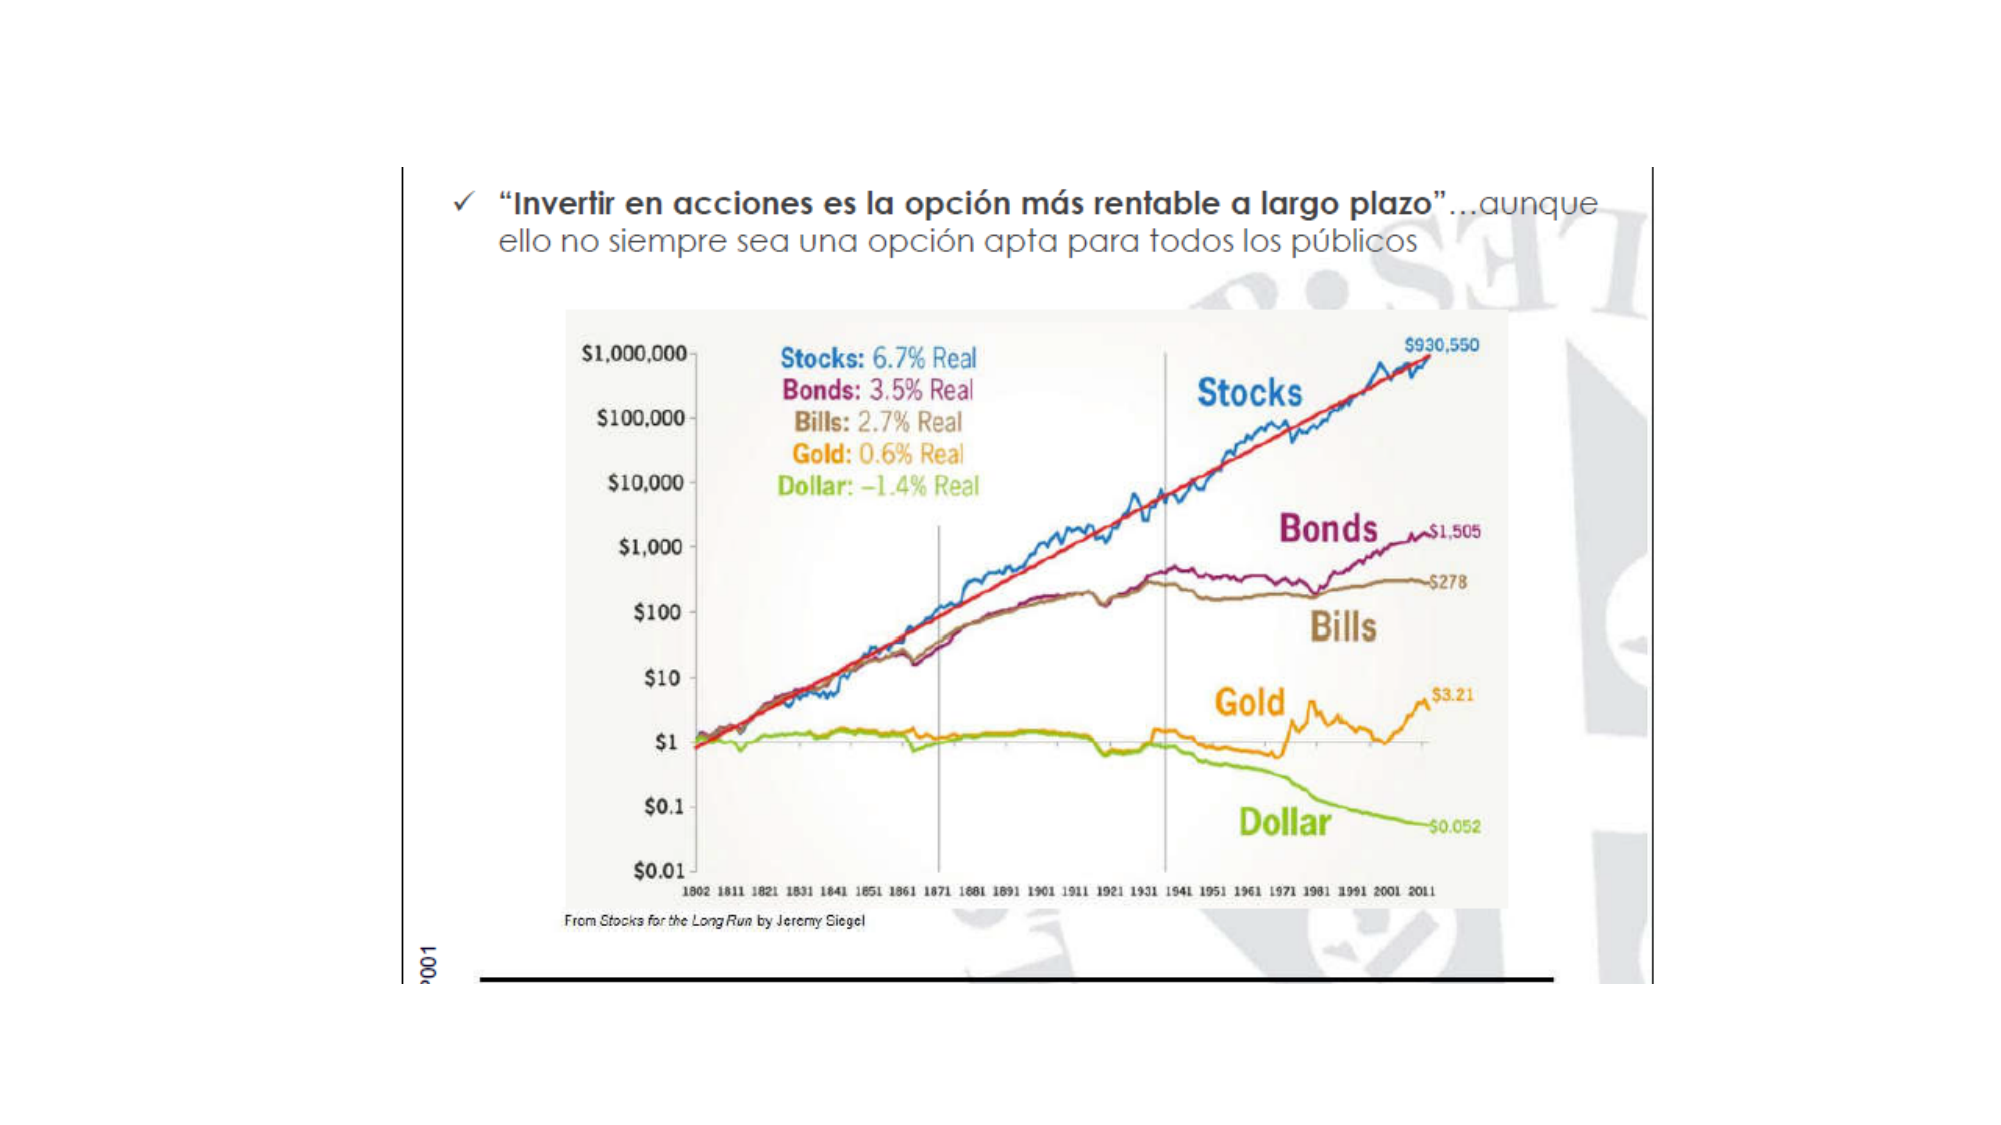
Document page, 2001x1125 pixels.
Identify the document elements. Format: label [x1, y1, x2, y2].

picture [392, 167, 1665, 984]
